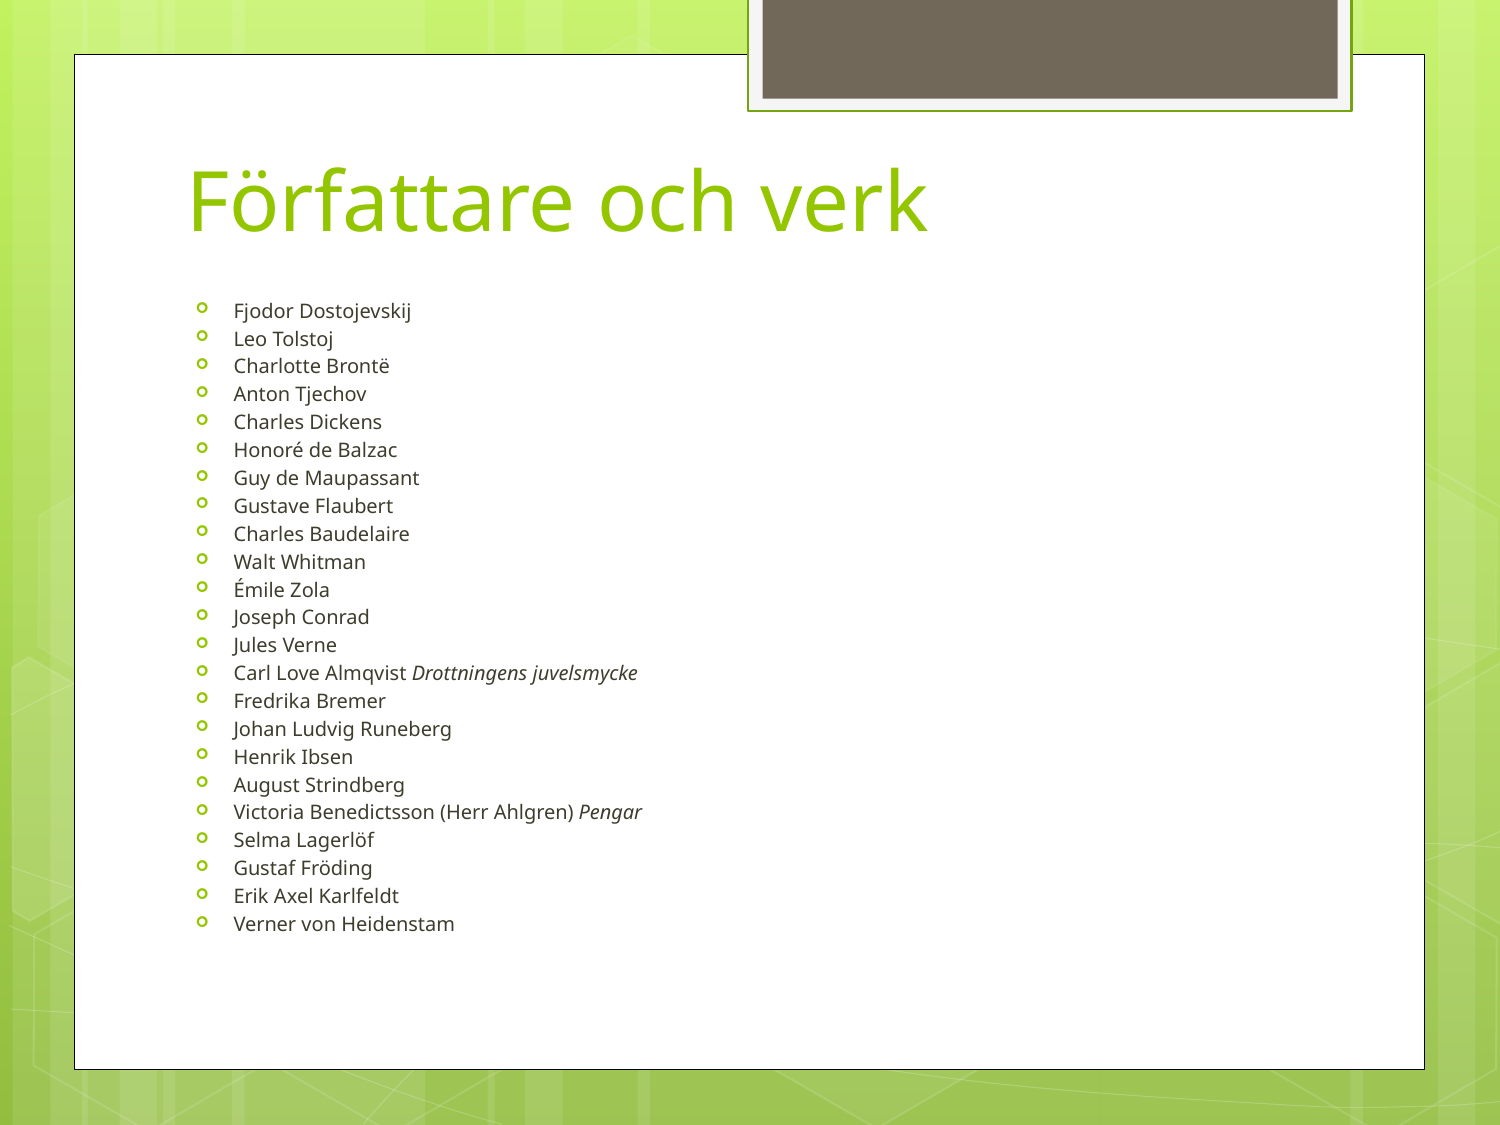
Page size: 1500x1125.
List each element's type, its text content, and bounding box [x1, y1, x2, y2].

title Författare och verk [171, 101, 1324, 256]
list Fjodor Dostojevskij Leo Tolstoj Charlotte Brontë Anton Tjechov Charles Dickens Honoré de Balzac Guy de Maupassant Gustave Flaubert Charles Baudelaire Walt Whitman Émile Zola Joseph Conrad Jules Verne Carl Love Almqvist Drottningens juvelsmycke Fredrika Bremer Johan Ludvig Runeberg Henrik Ibsen August Strindberg Victoria Benedictsson (Herr Ahlgren) Pengar Selma Lagerlöf Gustaf Fröding Erik Axel Karlfeldt Verner von Heidenstam [171, 290, 1283, 957]
